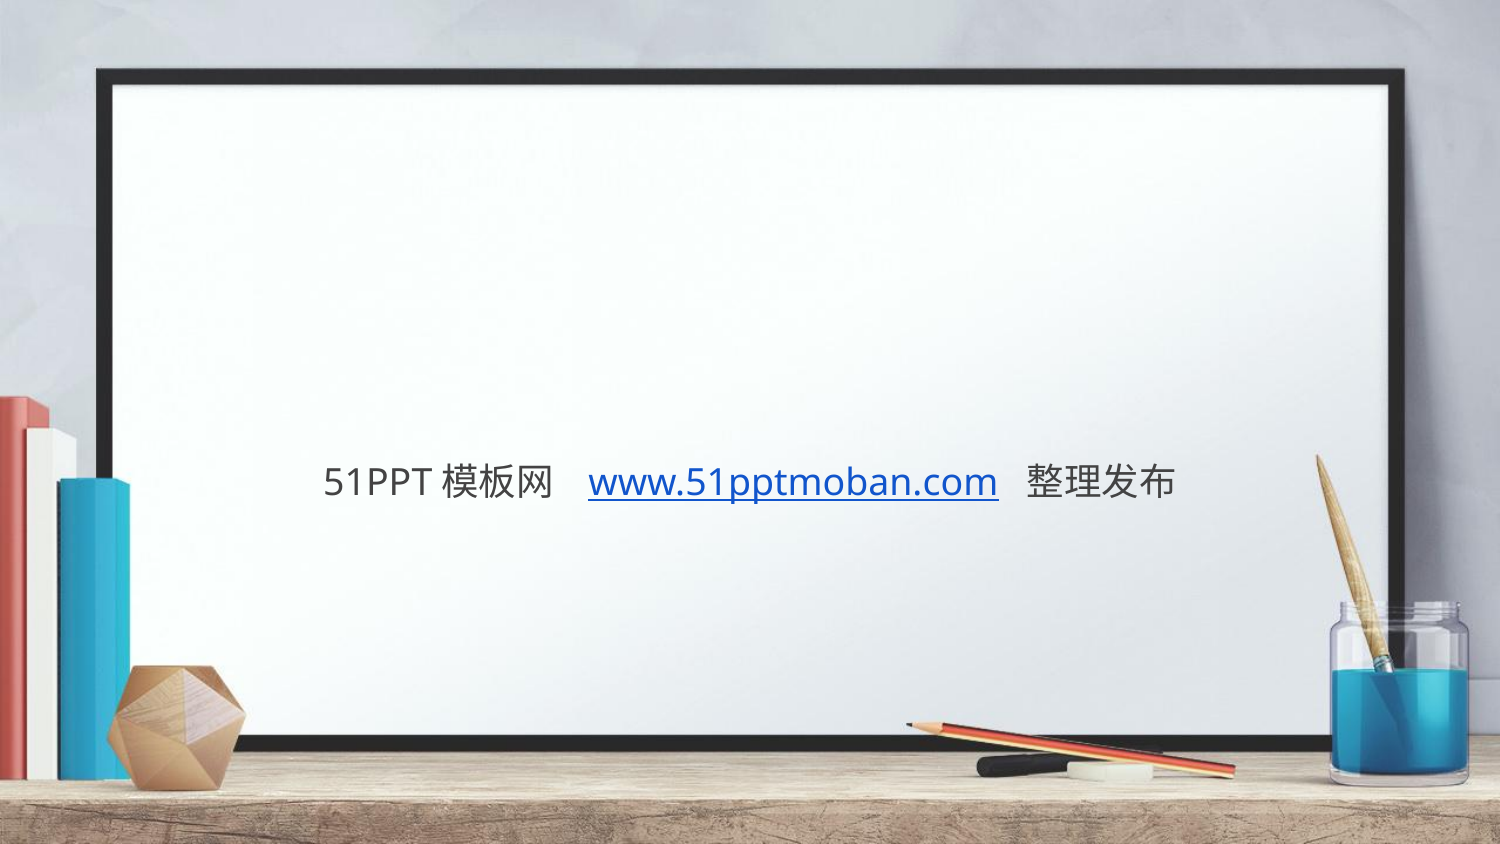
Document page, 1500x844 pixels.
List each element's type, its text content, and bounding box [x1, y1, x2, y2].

subtitle 51PPT模板网 www.51pptmoban.com 整理发布 [187, 443, 1313, 647]
picture [0, 0, 1500, 844]
